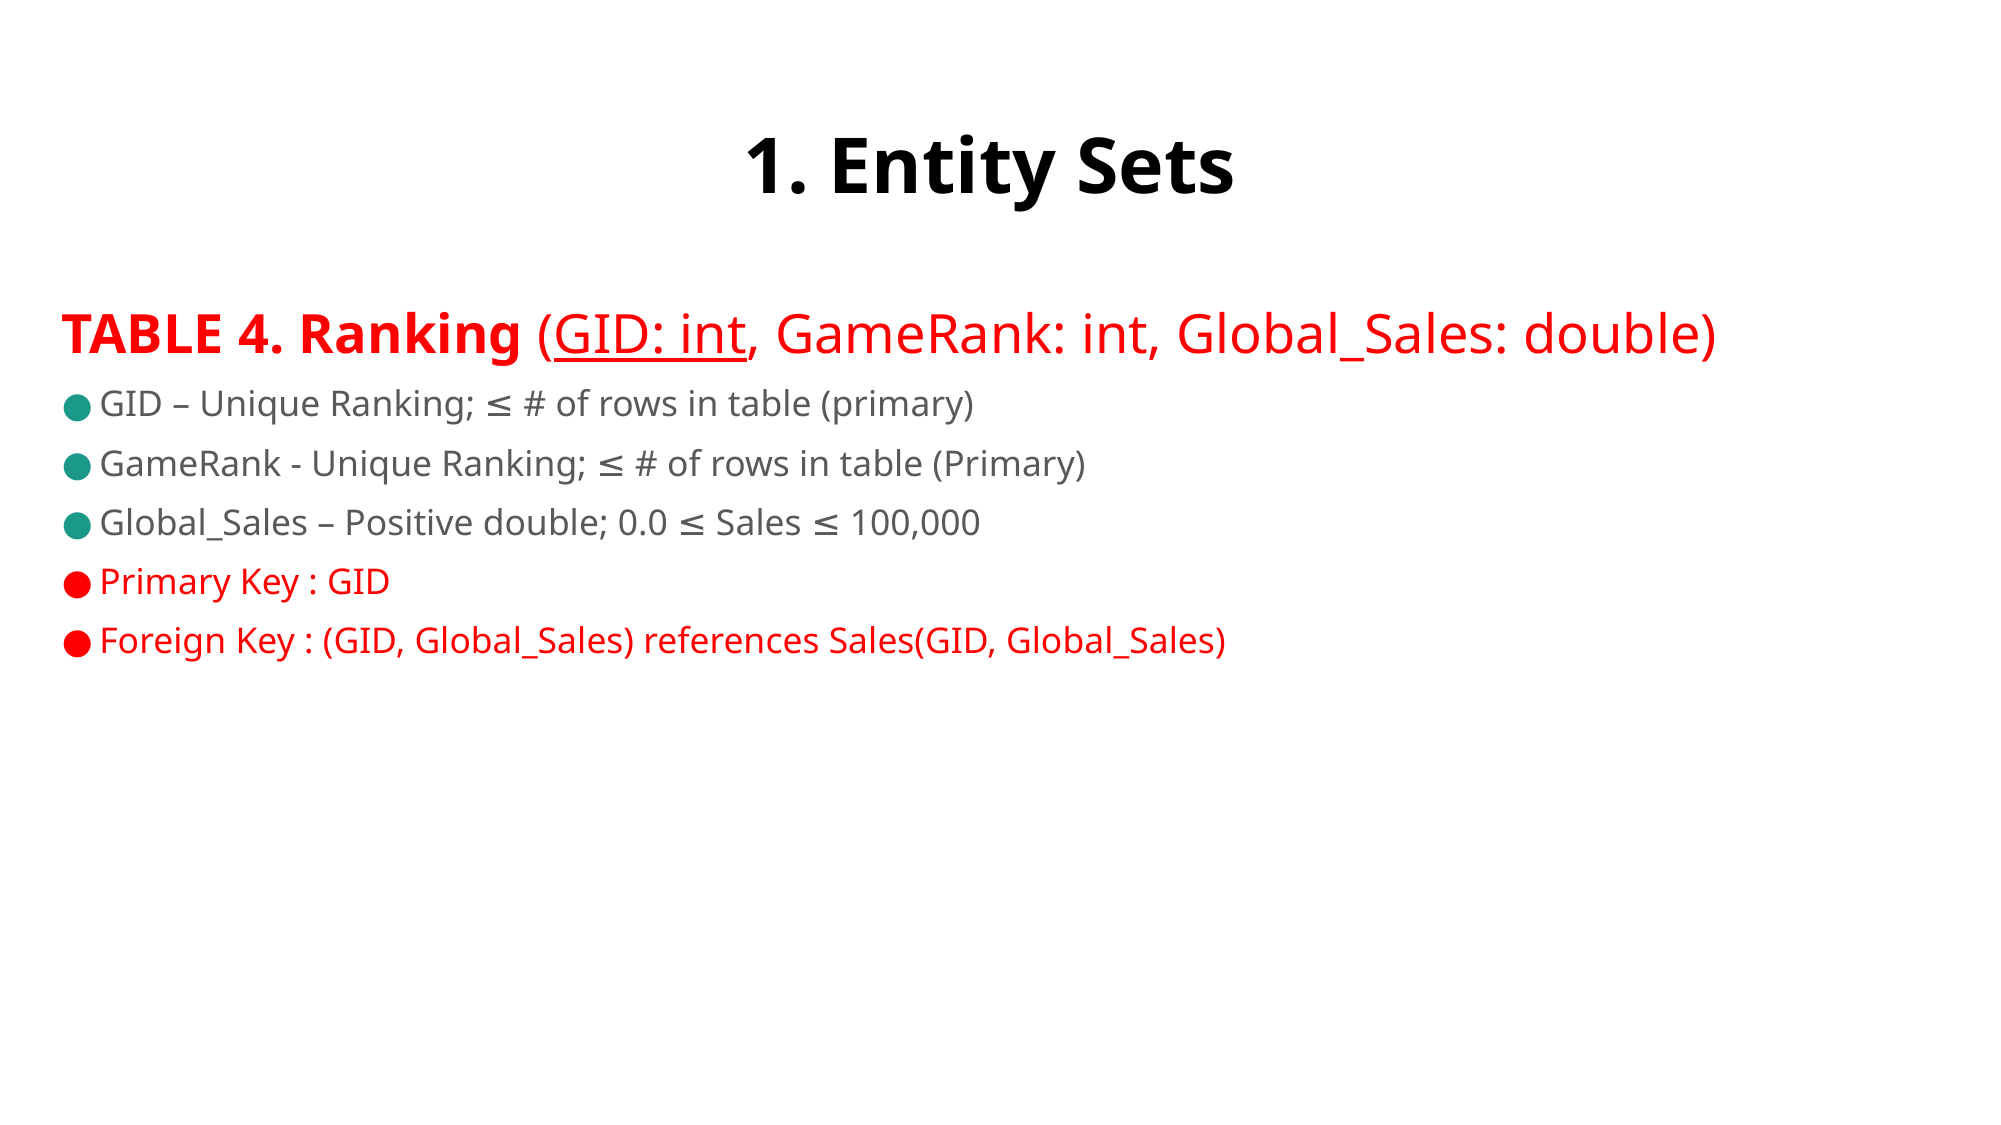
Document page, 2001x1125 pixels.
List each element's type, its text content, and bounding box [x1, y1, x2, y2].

title 1. Entity Sets [137, 59, 1863, 278]
list TABLE 4. Ranking (GID: int, GameRank: int, Global_Sales: double) GID – Unique Ranking; ≤ # of rows in table (primary) GameRank - Unique Ranking; ≤ # of rows in table (Primary) Global_Sales – Positive double; 0.0 ≤ Sales ≤ 100,000 Primary Key : GID Foreign Key : (GID, Global_Sales) references Sales(GID, Global_Sales) [46, 299, 1963, 1014]
